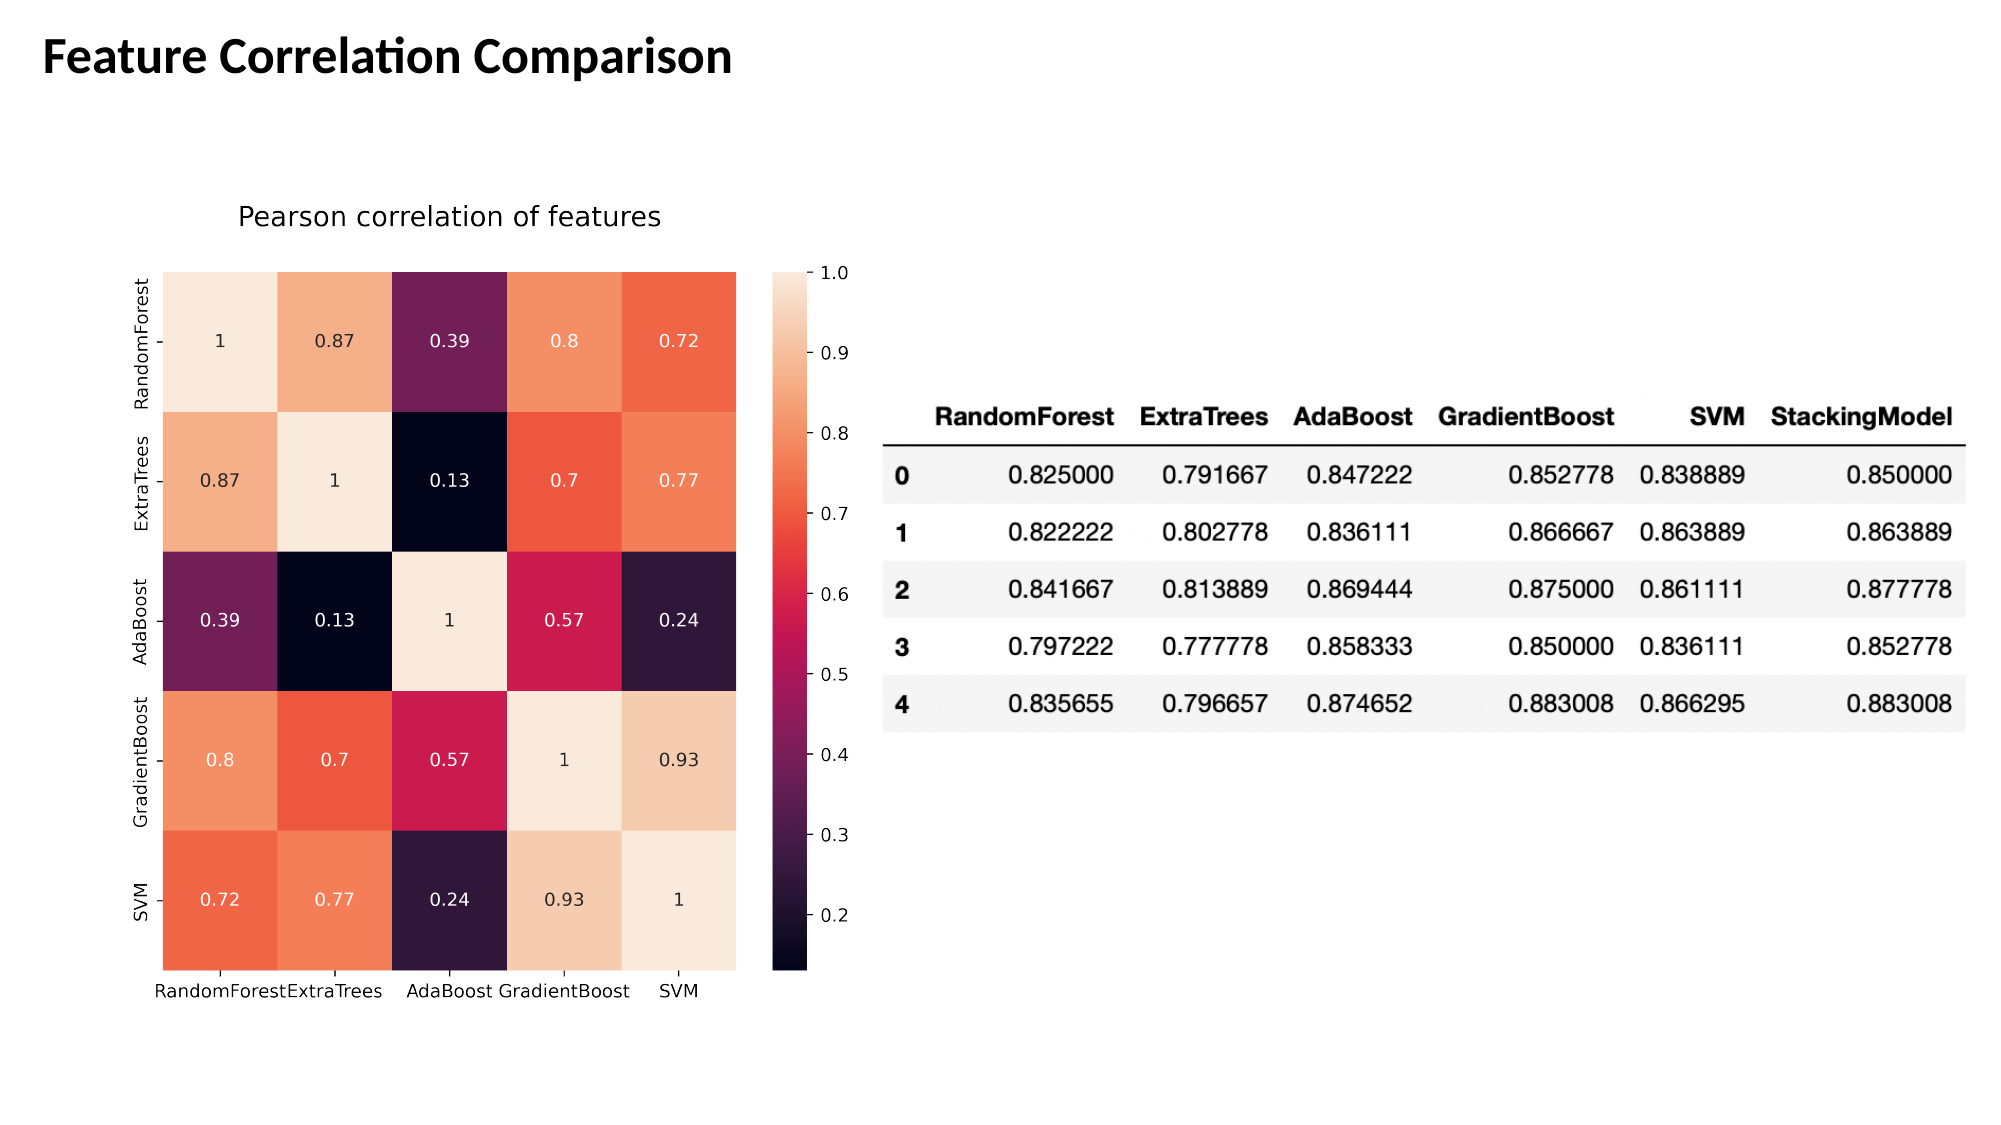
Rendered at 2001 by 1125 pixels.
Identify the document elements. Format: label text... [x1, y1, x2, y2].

text_box Feature Correlation Comparison [28, 13, 749, 91]
picture [47, 161, 1987, 1086]
